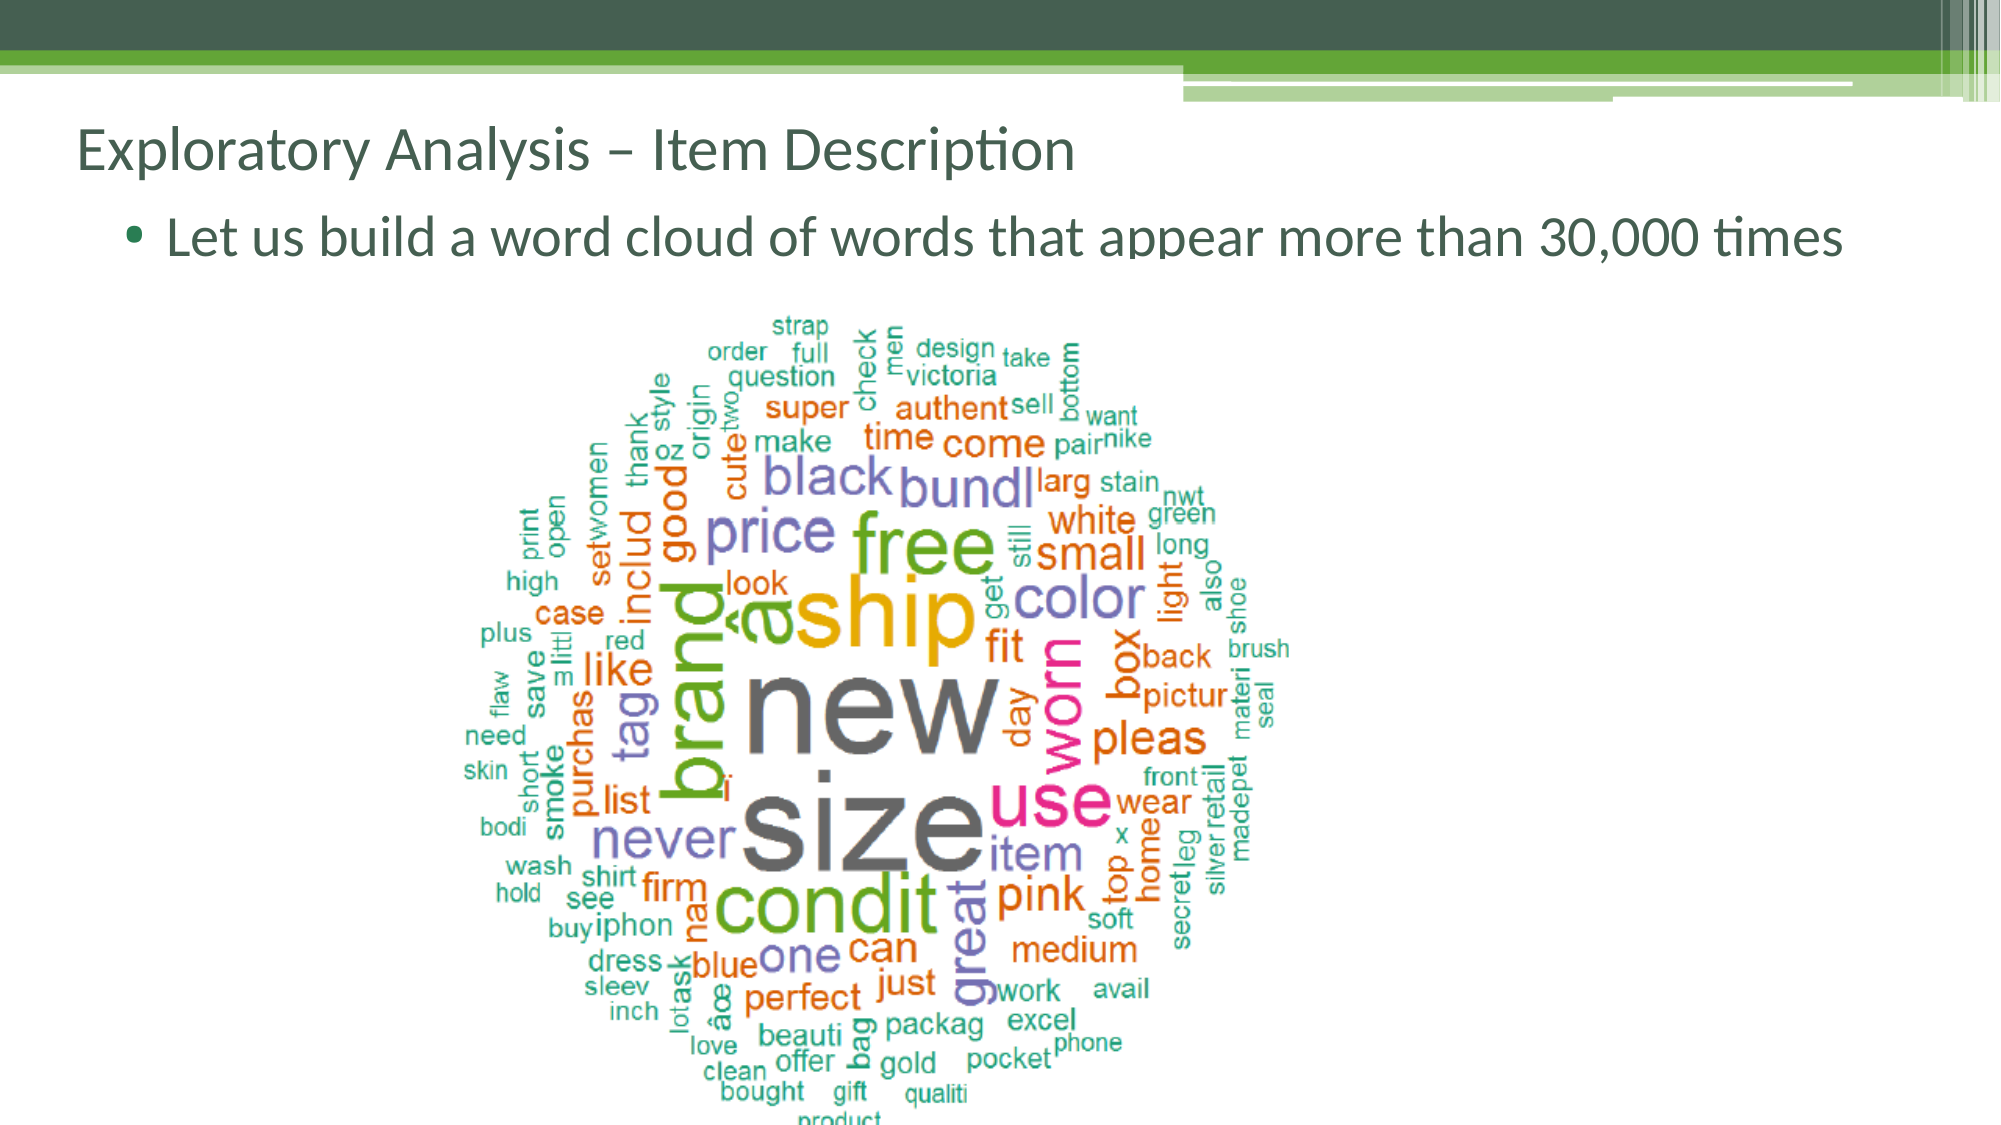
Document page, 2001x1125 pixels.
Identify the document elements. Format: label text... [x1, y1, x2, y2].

list Let us build a word cloud of words that appear more than 30,000 times [91, 190, 1892, 1050]
picture [425, 259, 1353, 1125]
title Exploratory Analysis – Item Description [62, 99, 1863, 191]
